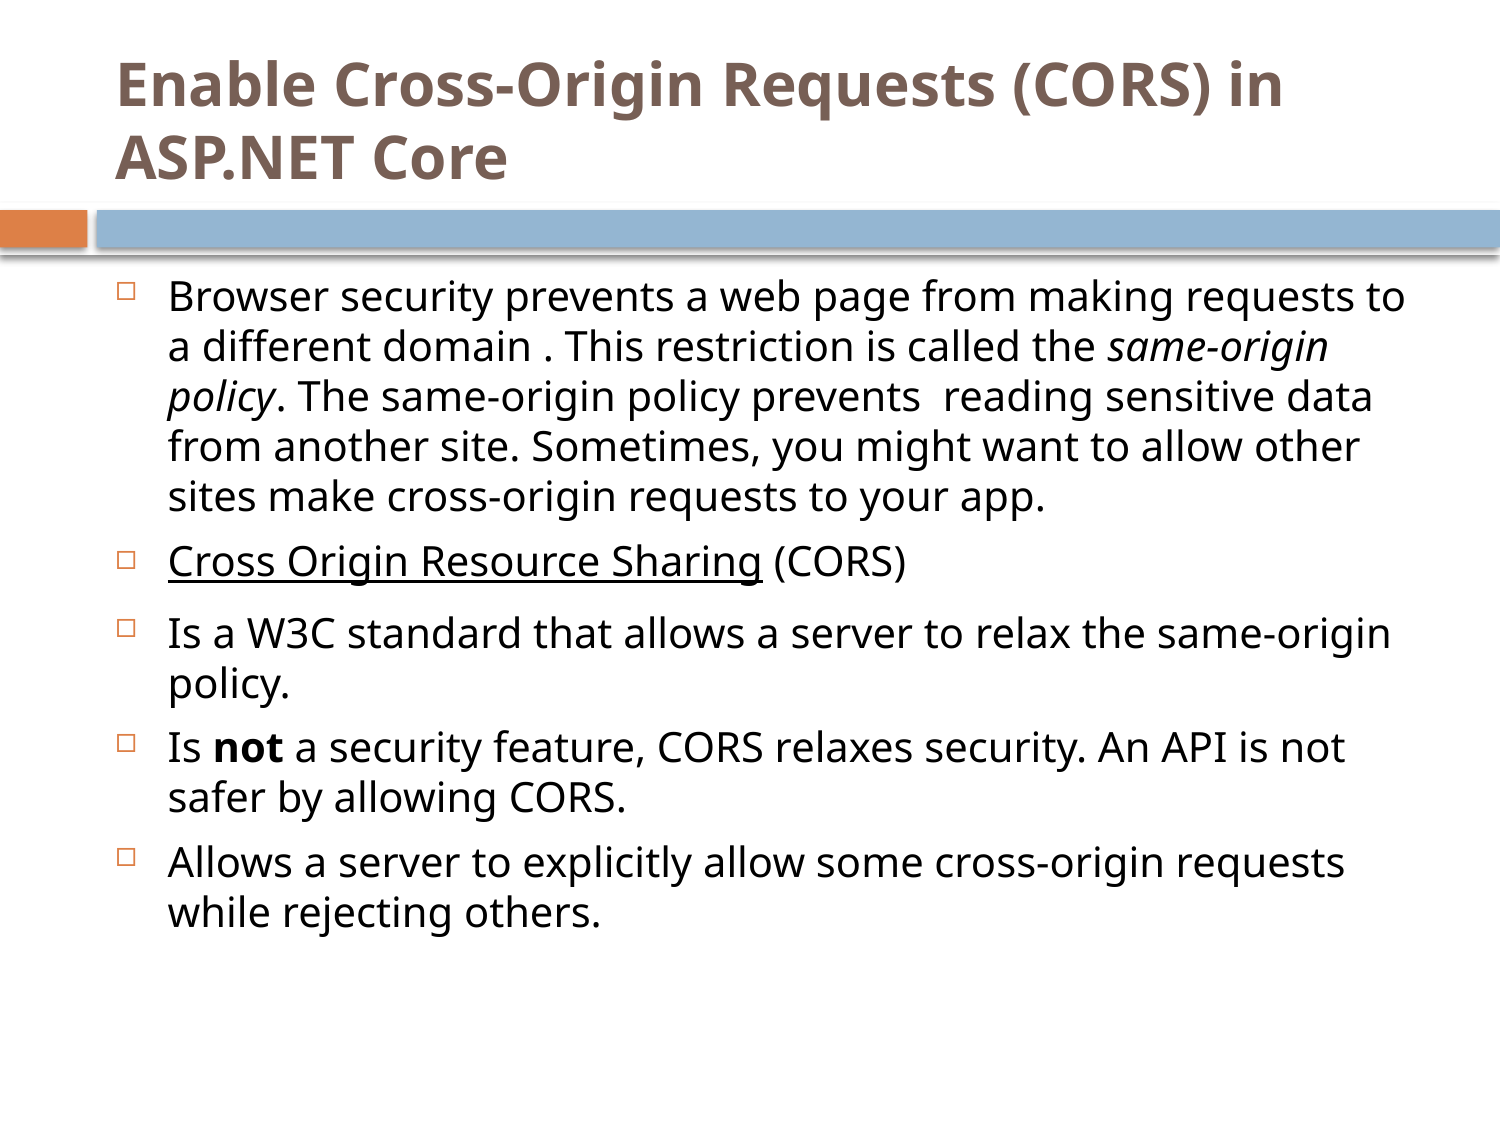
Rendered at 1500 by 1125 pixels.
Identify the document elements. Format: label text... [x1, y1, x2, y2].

title Enable Cross-Origin Requests (CORS) in ASP.NET Core [100, 37, 1438, 200]
list Browser security prevents a web page from making requests to a different domain . This restriction is called the same-origin policy. The same-origin policy prevents reading sensitive data from another site. Sometimes, you might want to allow other sites make cross-origin requests to your app. Cross Origin Resource Sharing (CORS) Is a W3C standard that allows a server to relax the same-origin policy. Is not a security feature, CORS relaxes security. An API is not safer by allowing CORS. Allows a server to explicitly allow some cross-origin requests while rejecting others. [100, 262, 1438, 1000]
